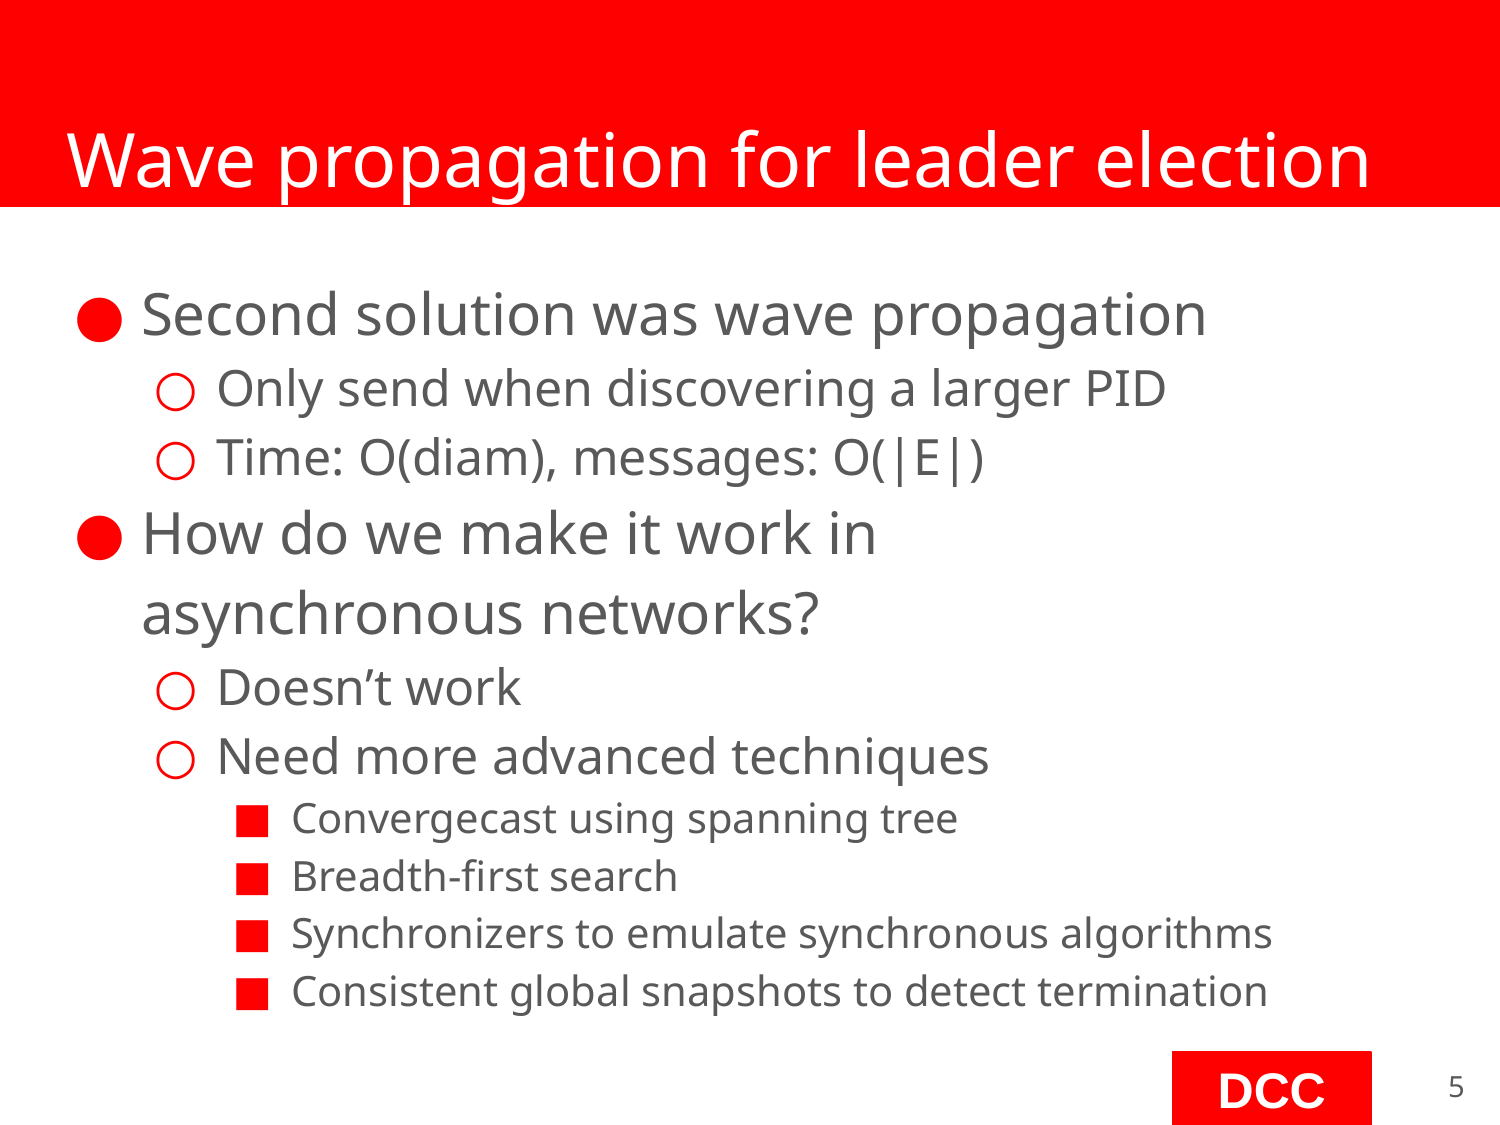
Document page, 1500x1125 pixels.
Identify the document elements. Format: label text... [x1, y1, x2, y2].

title Wave propagation for leader election [51, 97, 1449, 223]
list Second solution was wave propagation Only send when discovering a larger PID Time: O(diam), messages: O(|E|) How do we make it work in asynchronous networks? Doesn’t work Need more advanced techniques Convergecast using spanning tree Breadth-first search Synchronizers to emulate synchronous algorithms Consistent global snapshots to detect termination [51, 252, 1449, 1000]
slide_number ‹#› [1389, 1044, 1480, 1125]
